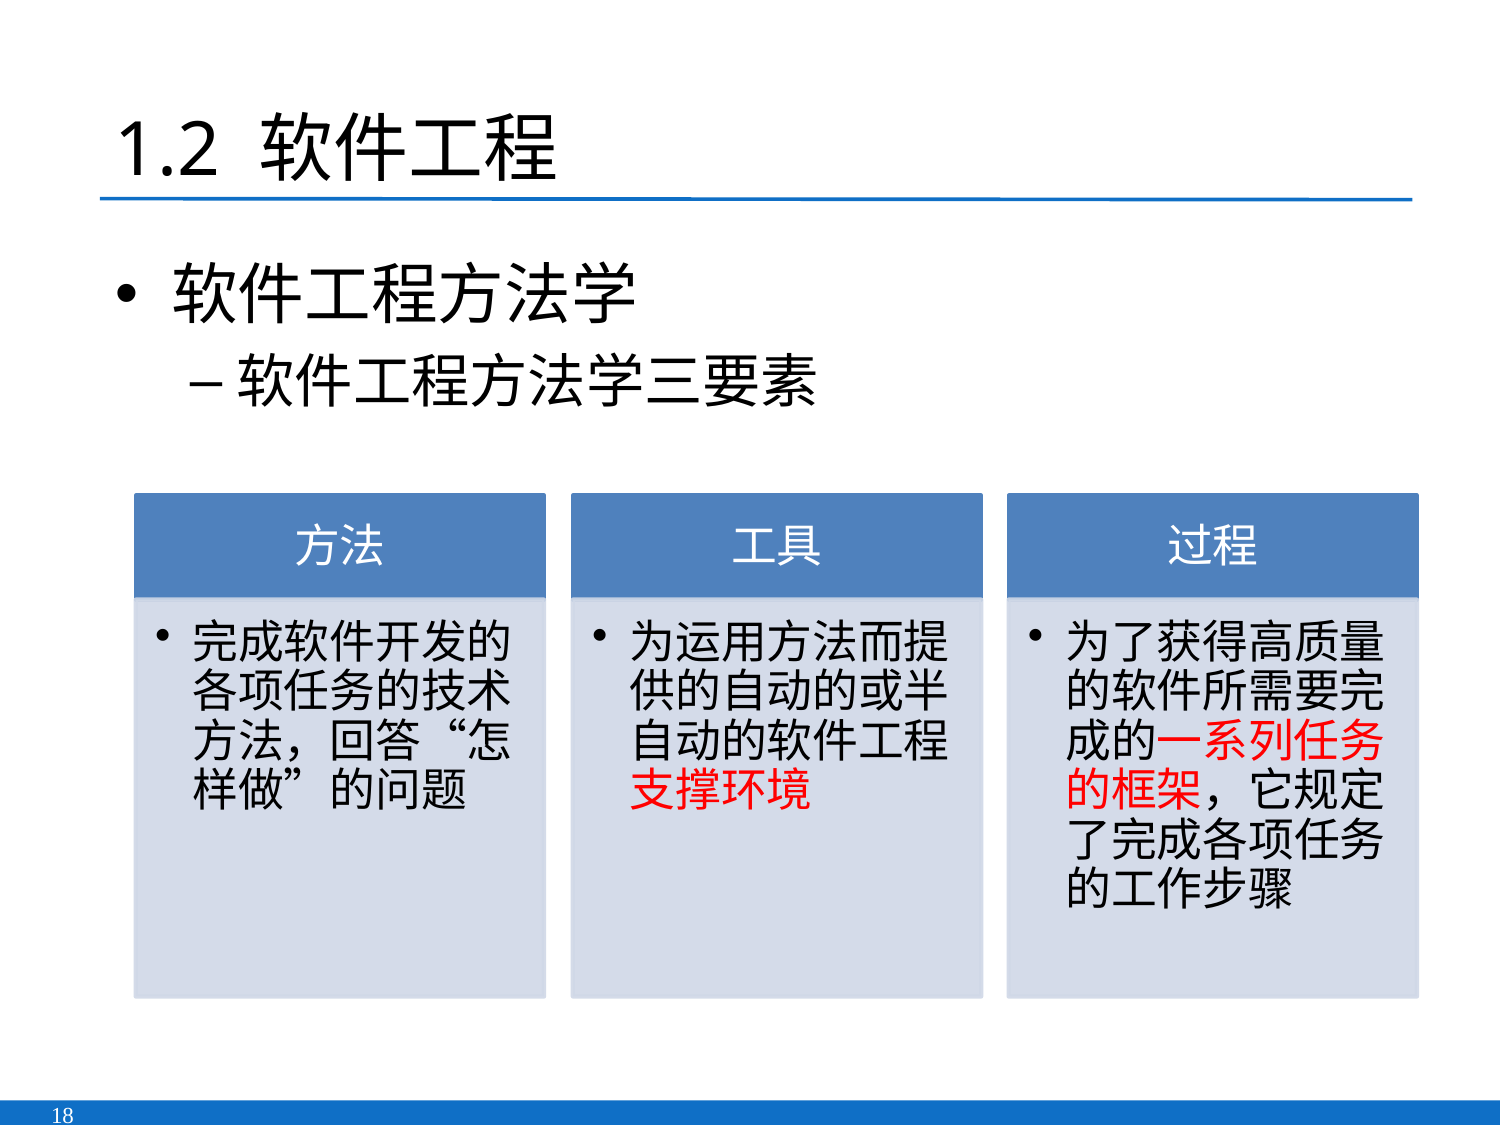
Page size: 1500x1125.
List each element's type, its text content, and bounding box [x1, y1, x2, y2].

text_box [1008, 495, 1418, 599]
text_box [1008, 599, 1418, 997]
title 1.2 软件工程 [99, 93, 1413, 199]
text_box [135, 495, 545, 599]
slide_number 18 [12, 1093, 113, 1123]
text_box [572, 495, 982, 599]
list 软件工程方法学 软件工程方法学三要素 [99, 245, 1413, 426]
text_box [135, 599, 545, 997]
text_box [572, 599, 982, 997]
